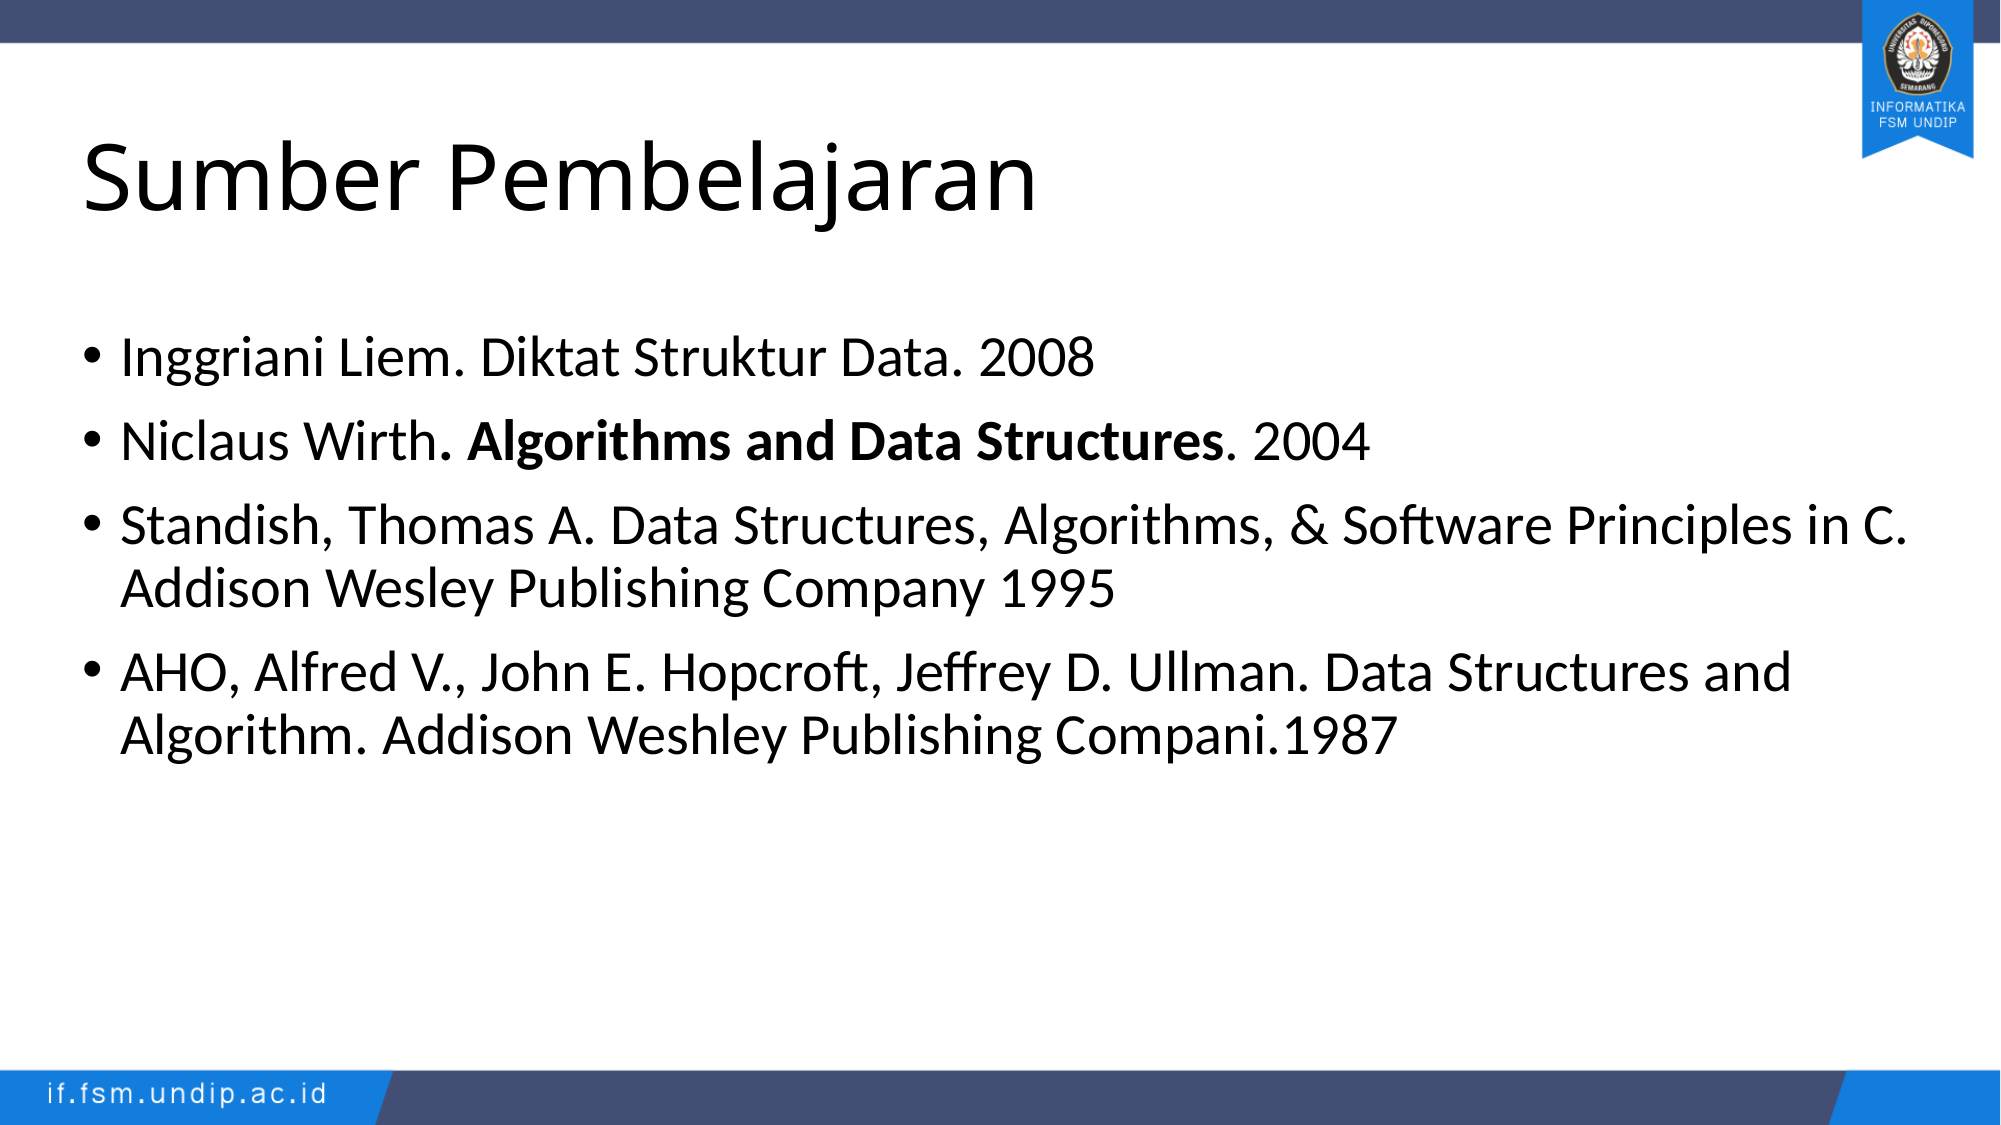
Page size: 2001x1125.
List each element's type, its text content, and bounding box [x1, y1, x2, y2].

list Inggriani Liem. Diktat Struktur Data. 2008 Niclaus Wirth. Algorithms and Data Structures. 2004 Standish, Thomas A. Data Structures, Algorithms, & Software Principles in C. Addison Wesley Publishing Company 1995 AHO, Alfred V., John E. Hopcroft, Jeffrey D. Ullman. Data Structures and Algorithm. Addison Weshley Publishing Compani.1987 [67, 318, 1939, 1033]
picture [0, 0, 2001, 1125]
title Sumber Pembelajaran [67, 72, 1793, 290]
